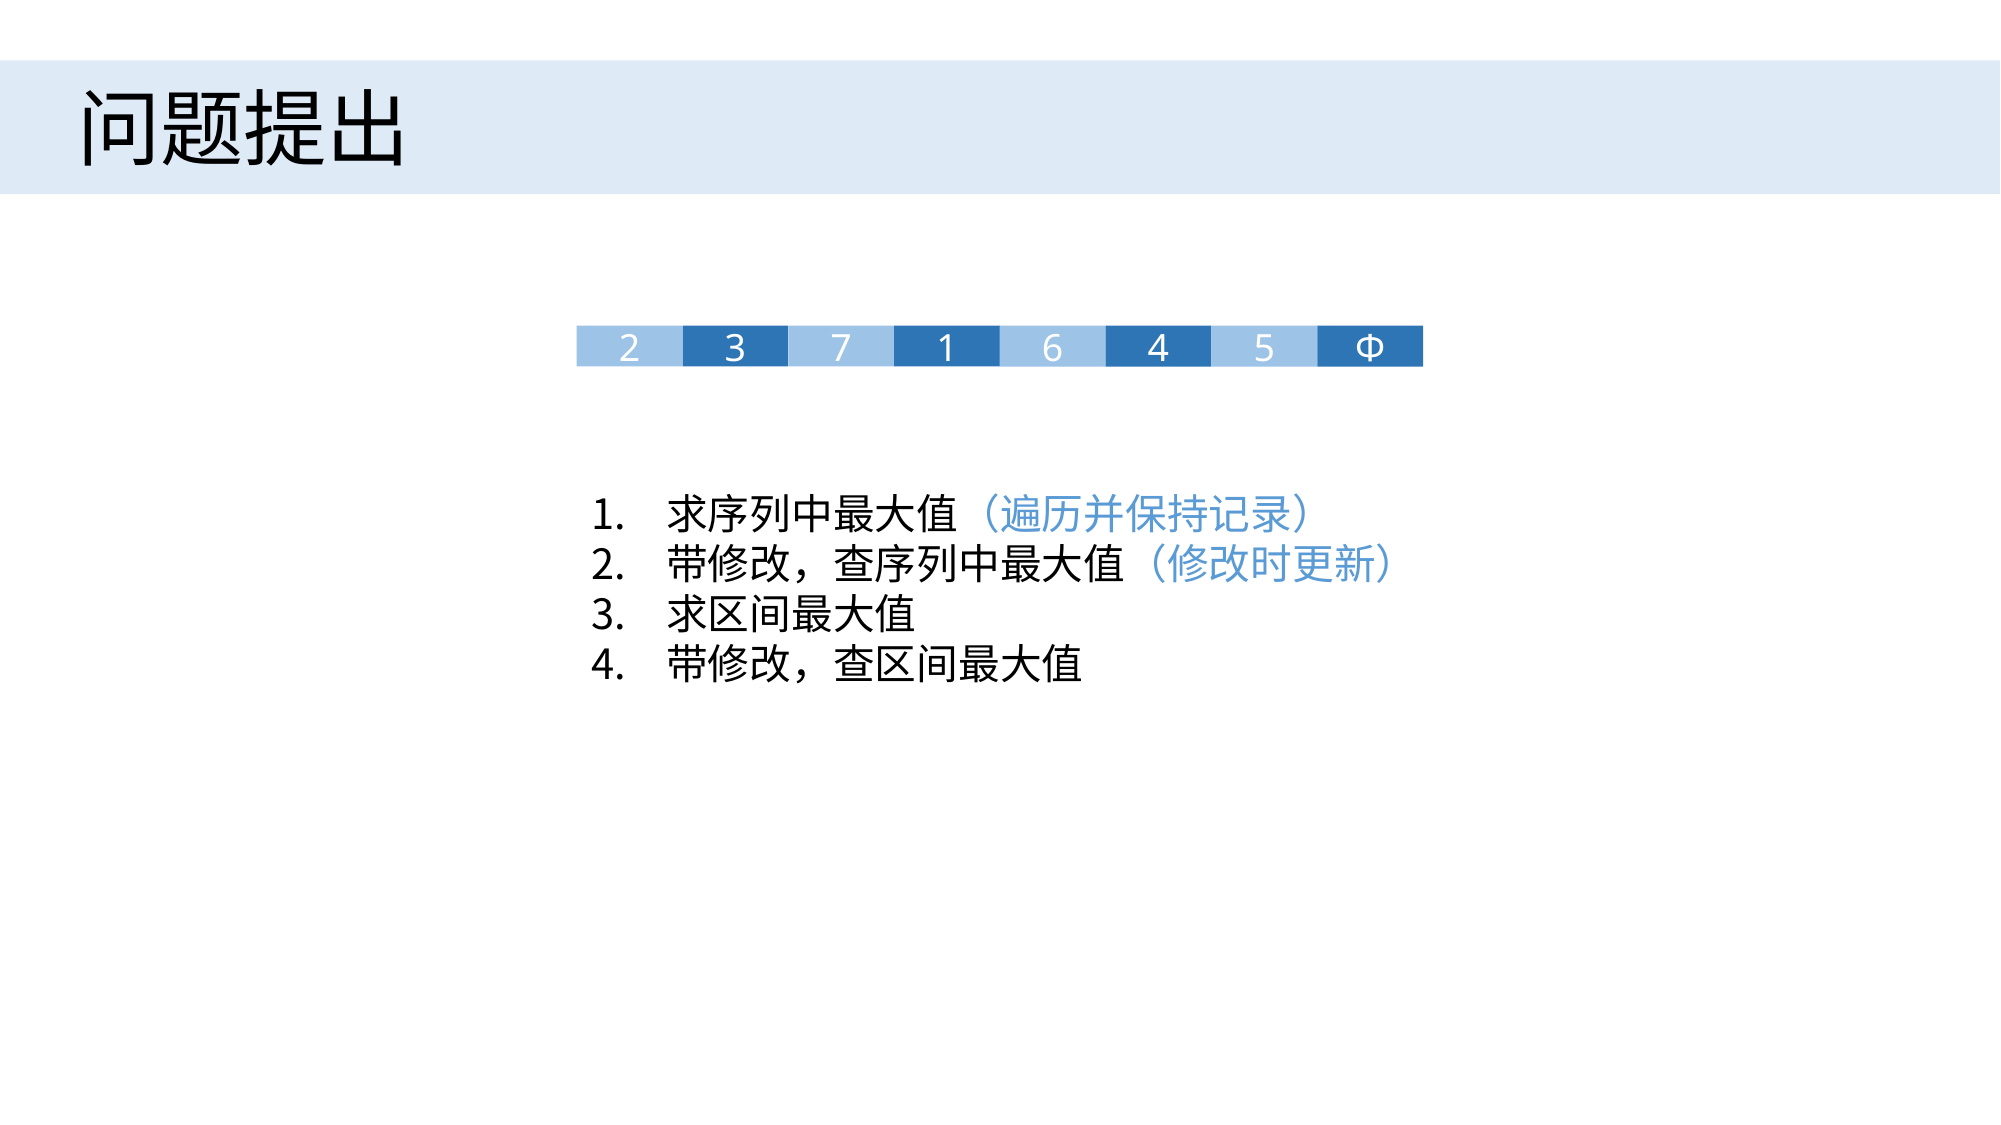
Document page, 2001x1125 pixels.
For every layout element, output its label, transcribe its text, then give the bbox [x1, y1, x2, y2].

text_box 1 [893, 325, 999, 368]
text_box 4 [1105, 325, 1210, 368]
text_box 2 [576, 325, 681, 368]
text_box 7 [787, 325, 893, 368]
text_box Φ [1316, 325, 1424, 368]
text_box 6 [999, 325, 1105, 368]
text_box 问题提出 [62, 69, 1418, 184]
text_box 3 [681, 325, 787, 368]
text_box 5 [1210, 325, 1316, 368]
text_box [0, 59, 2000, 195]
text_box 求序列中最大值（遍历并保持记录） 带修改，查序列中最大值（修改时更新） 求区间最大值 带修改，查区间最大值 [576, 480, 1725, 696]
